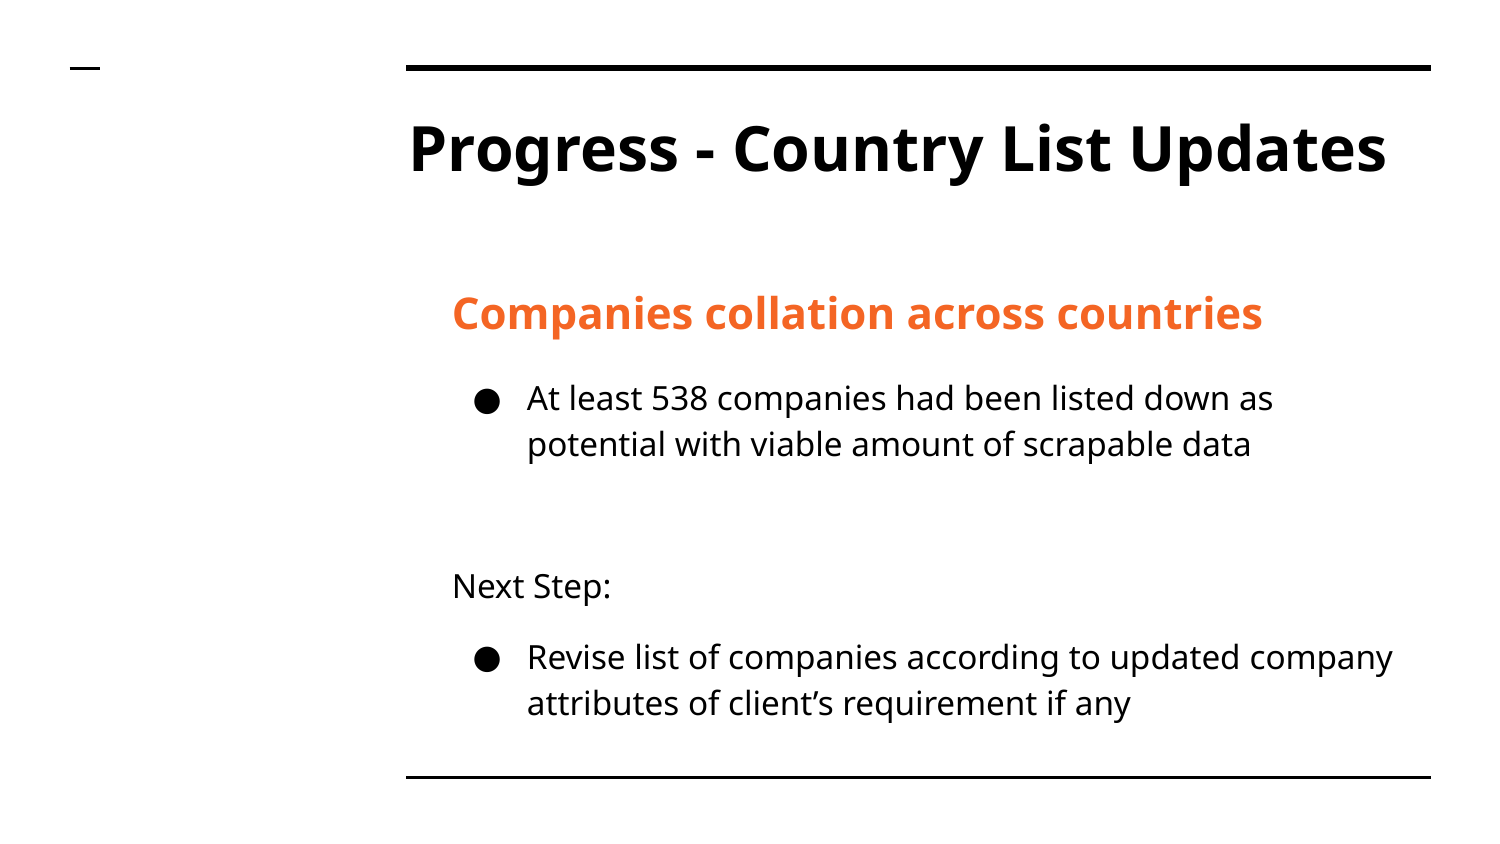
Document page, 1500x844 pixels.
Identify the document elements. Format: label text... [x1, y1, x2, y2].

list Companies collation across countries At least 538 companies had been listed down as potential with viable amount of scrapable data Next Step: Revise list of companies according to updated company attributes of client’s requirement if any [436, 262, 1431, 756]
title Progress - Country List Updates [393, 94, 1431, 199]
